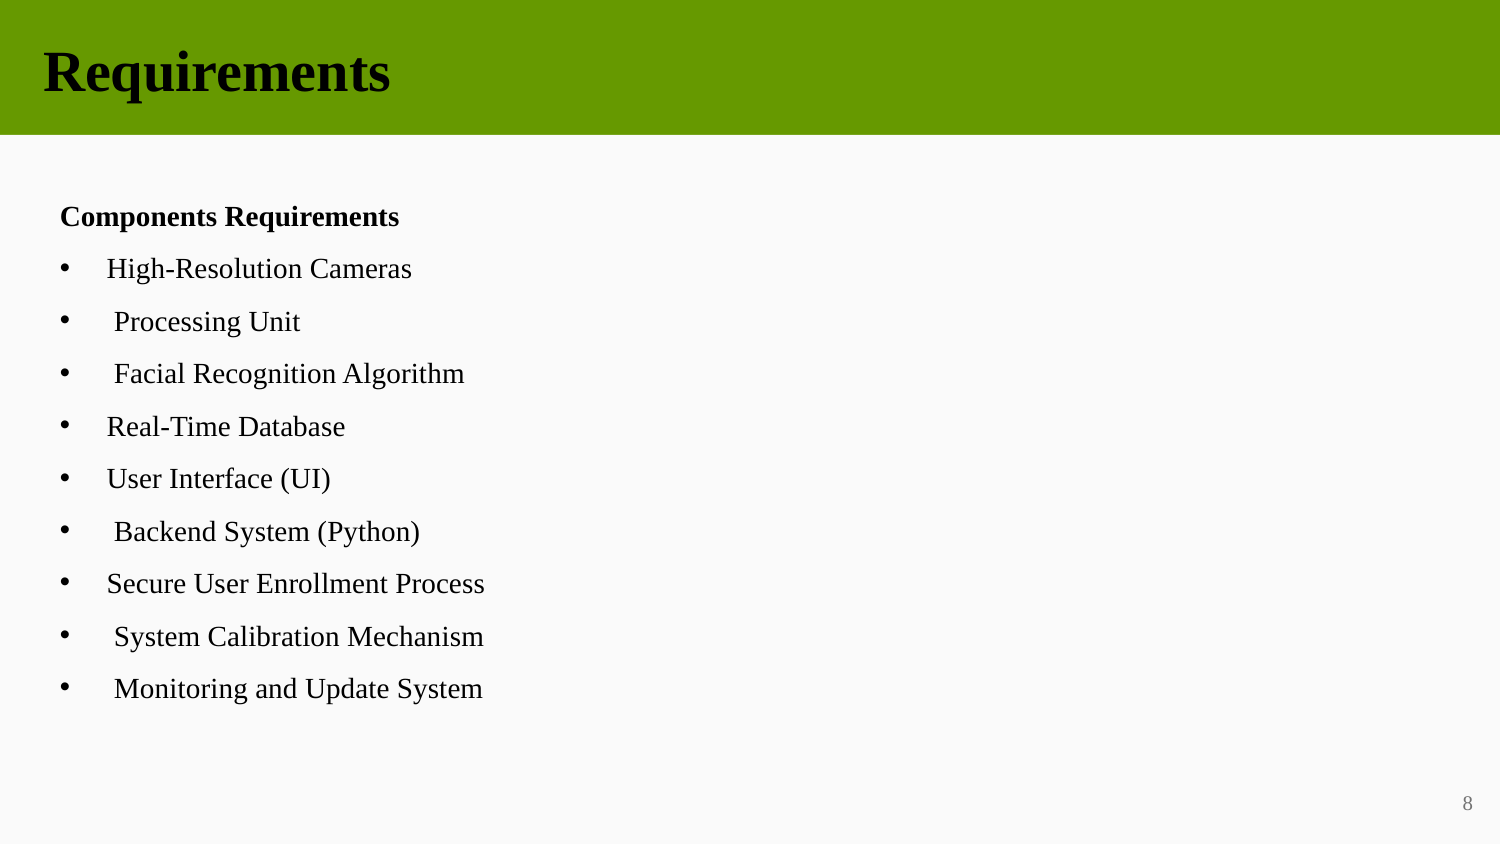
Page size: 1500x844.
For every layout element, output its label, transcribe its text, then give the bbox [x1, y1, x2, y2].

text_box Requirements [28, 25, 407, 111]
slide_number 8 [1398, 770, 1489, 835]
text_box Components Requirements High-Resolution Cameras Processing Unit Facial Recognition Algorithm Real-Time Database User Interface (UI) Backend System (Python) Secure User Enrollment Process System Calibration Mechanism Monitoring and Update System [44, 172, 1458, 712]
